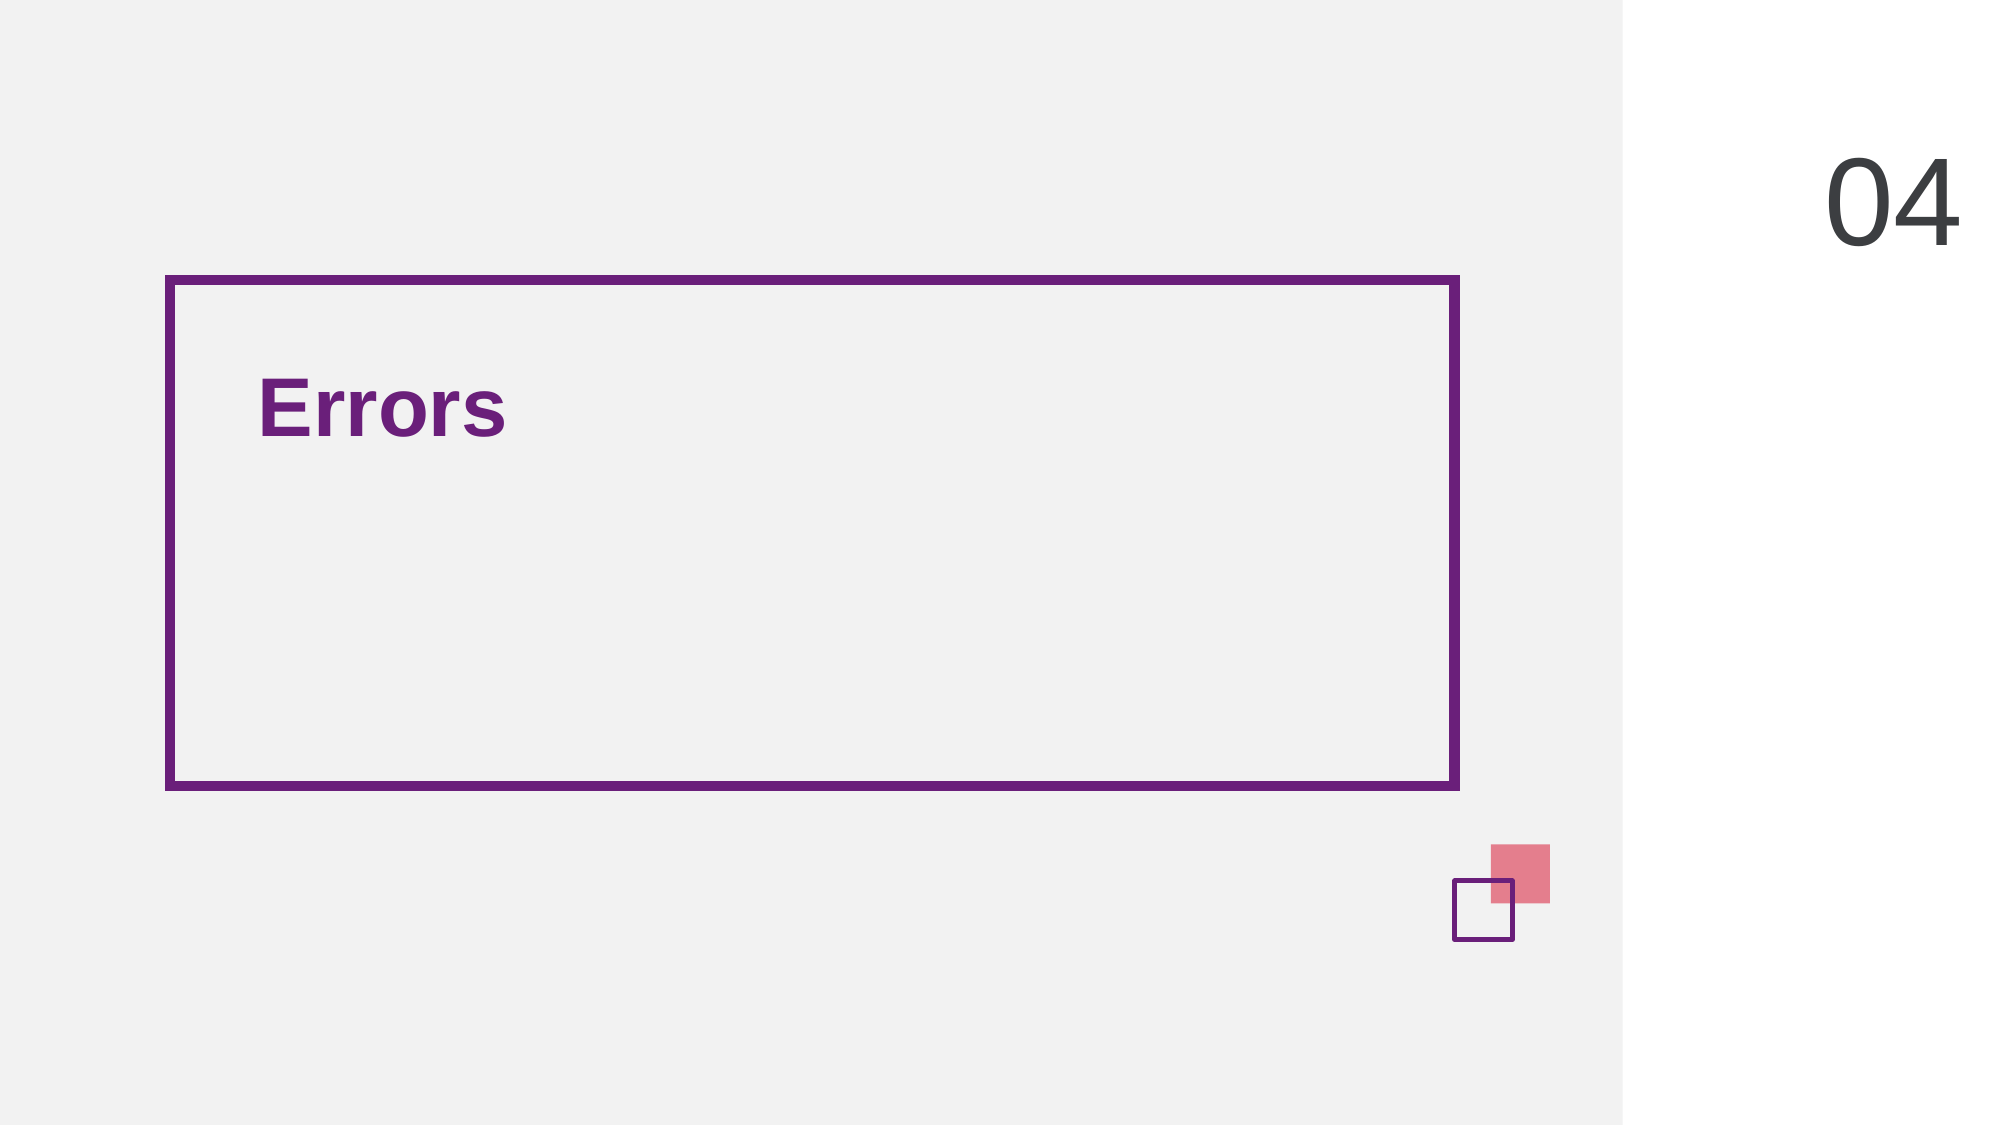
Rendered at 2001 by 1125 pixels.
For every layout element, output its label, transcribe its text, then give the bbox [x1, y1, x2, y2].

list 04 [1707, 36, 1979, 280]
list Errors [242, 357, 1382, 704]
